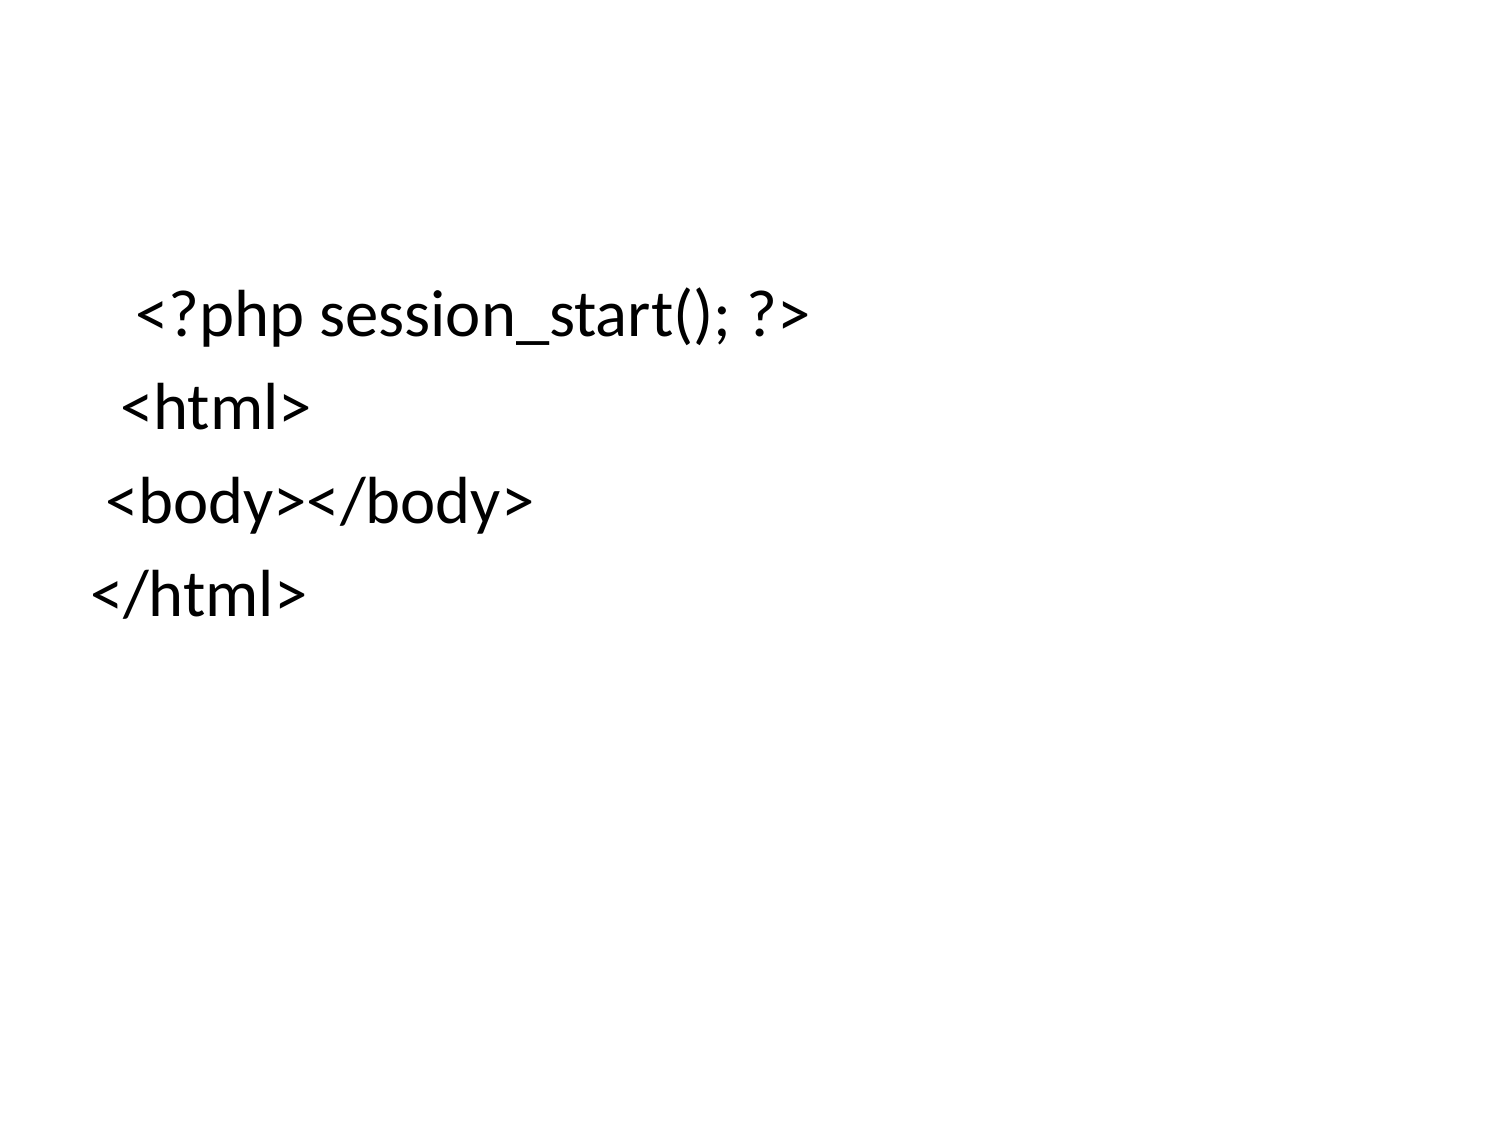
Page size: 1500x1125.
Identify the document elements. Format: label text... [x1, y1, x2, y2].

list <?php session_start(); ?> <html> <body></body> </html> [75, 262, 1425, 1005]
